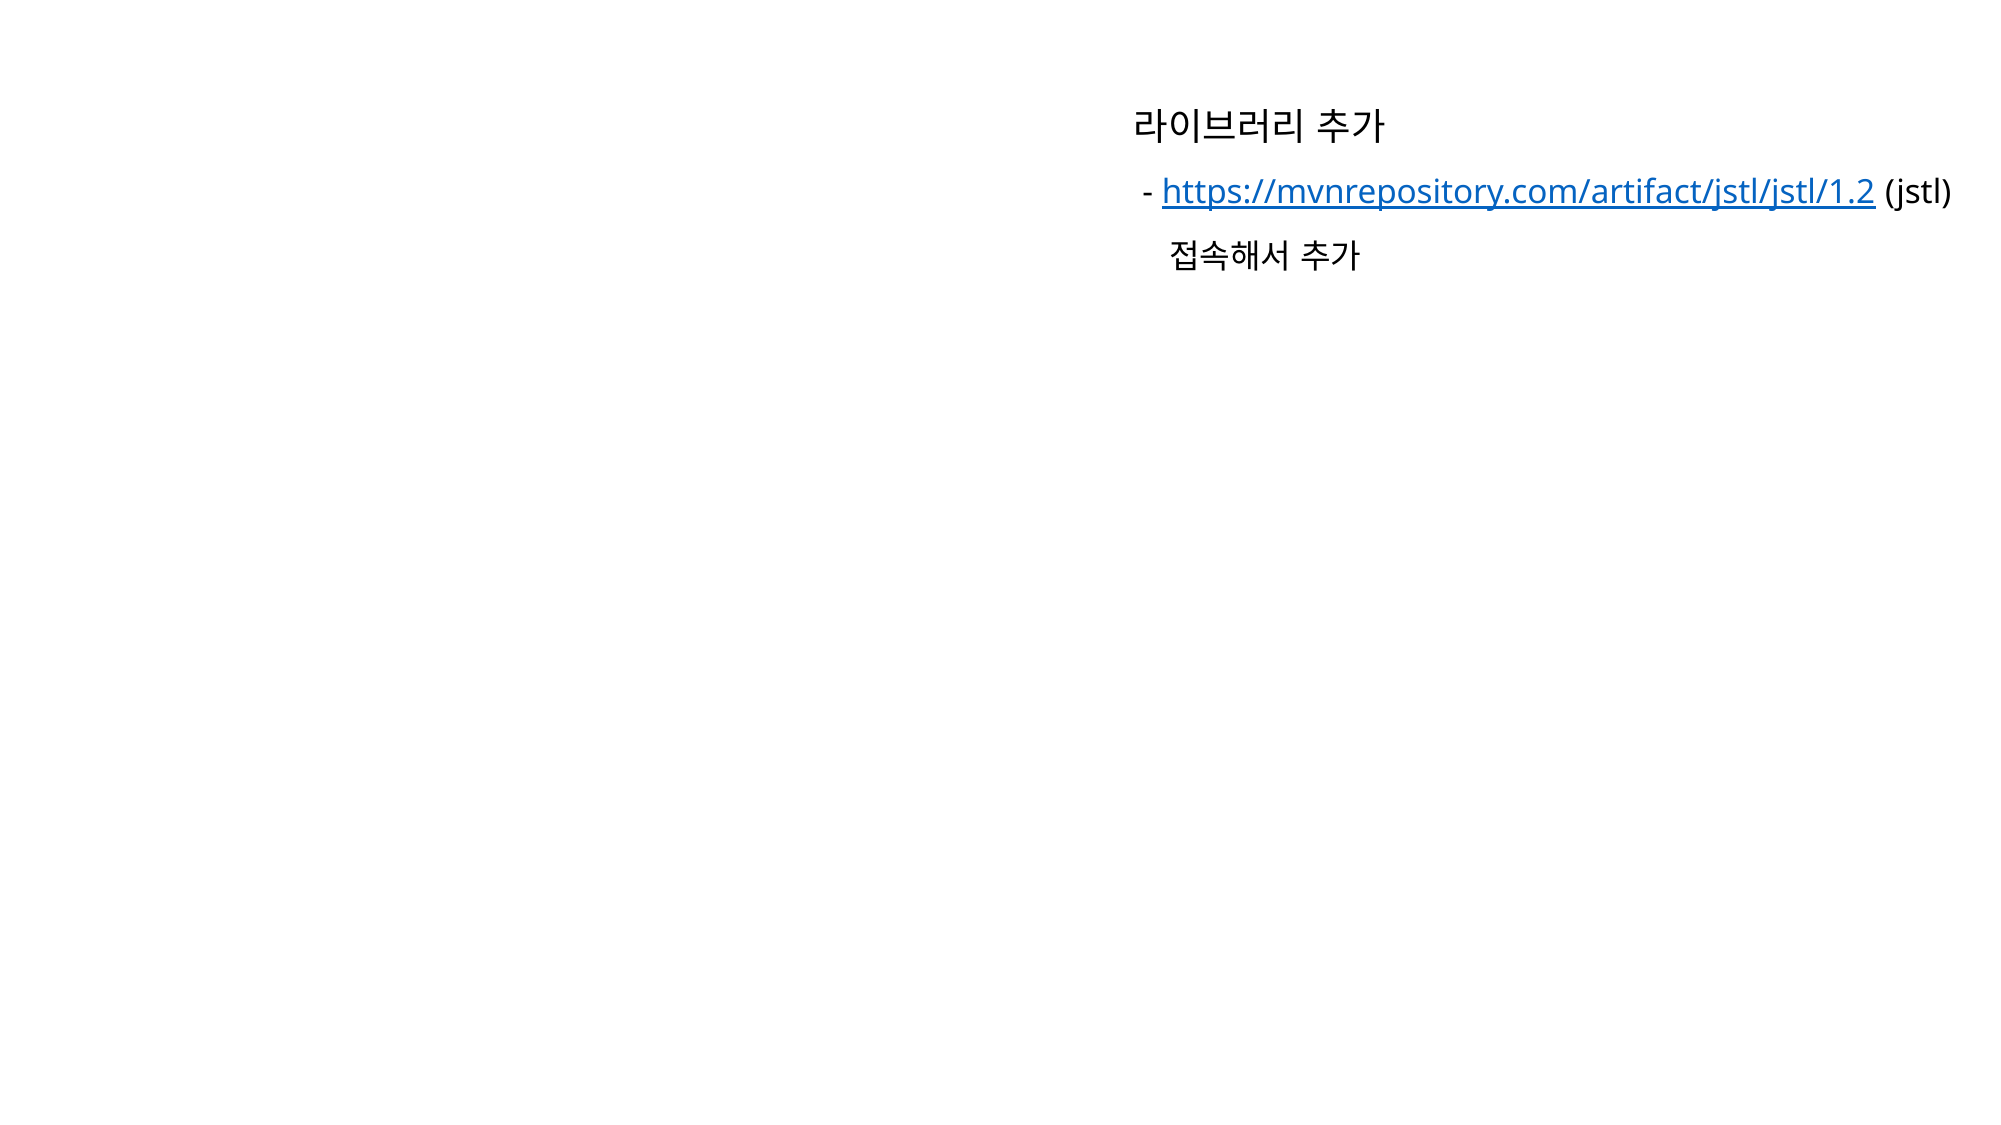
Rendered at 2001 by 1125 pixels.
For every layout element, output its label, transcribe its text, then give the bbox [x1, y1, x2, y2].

text_box 라이브러리 추가 - https://mvnrepository.com/artifact/jstl/jstl/1.2 (jstl) 접속해서 추가 [1118, 72, 2000, 283]
